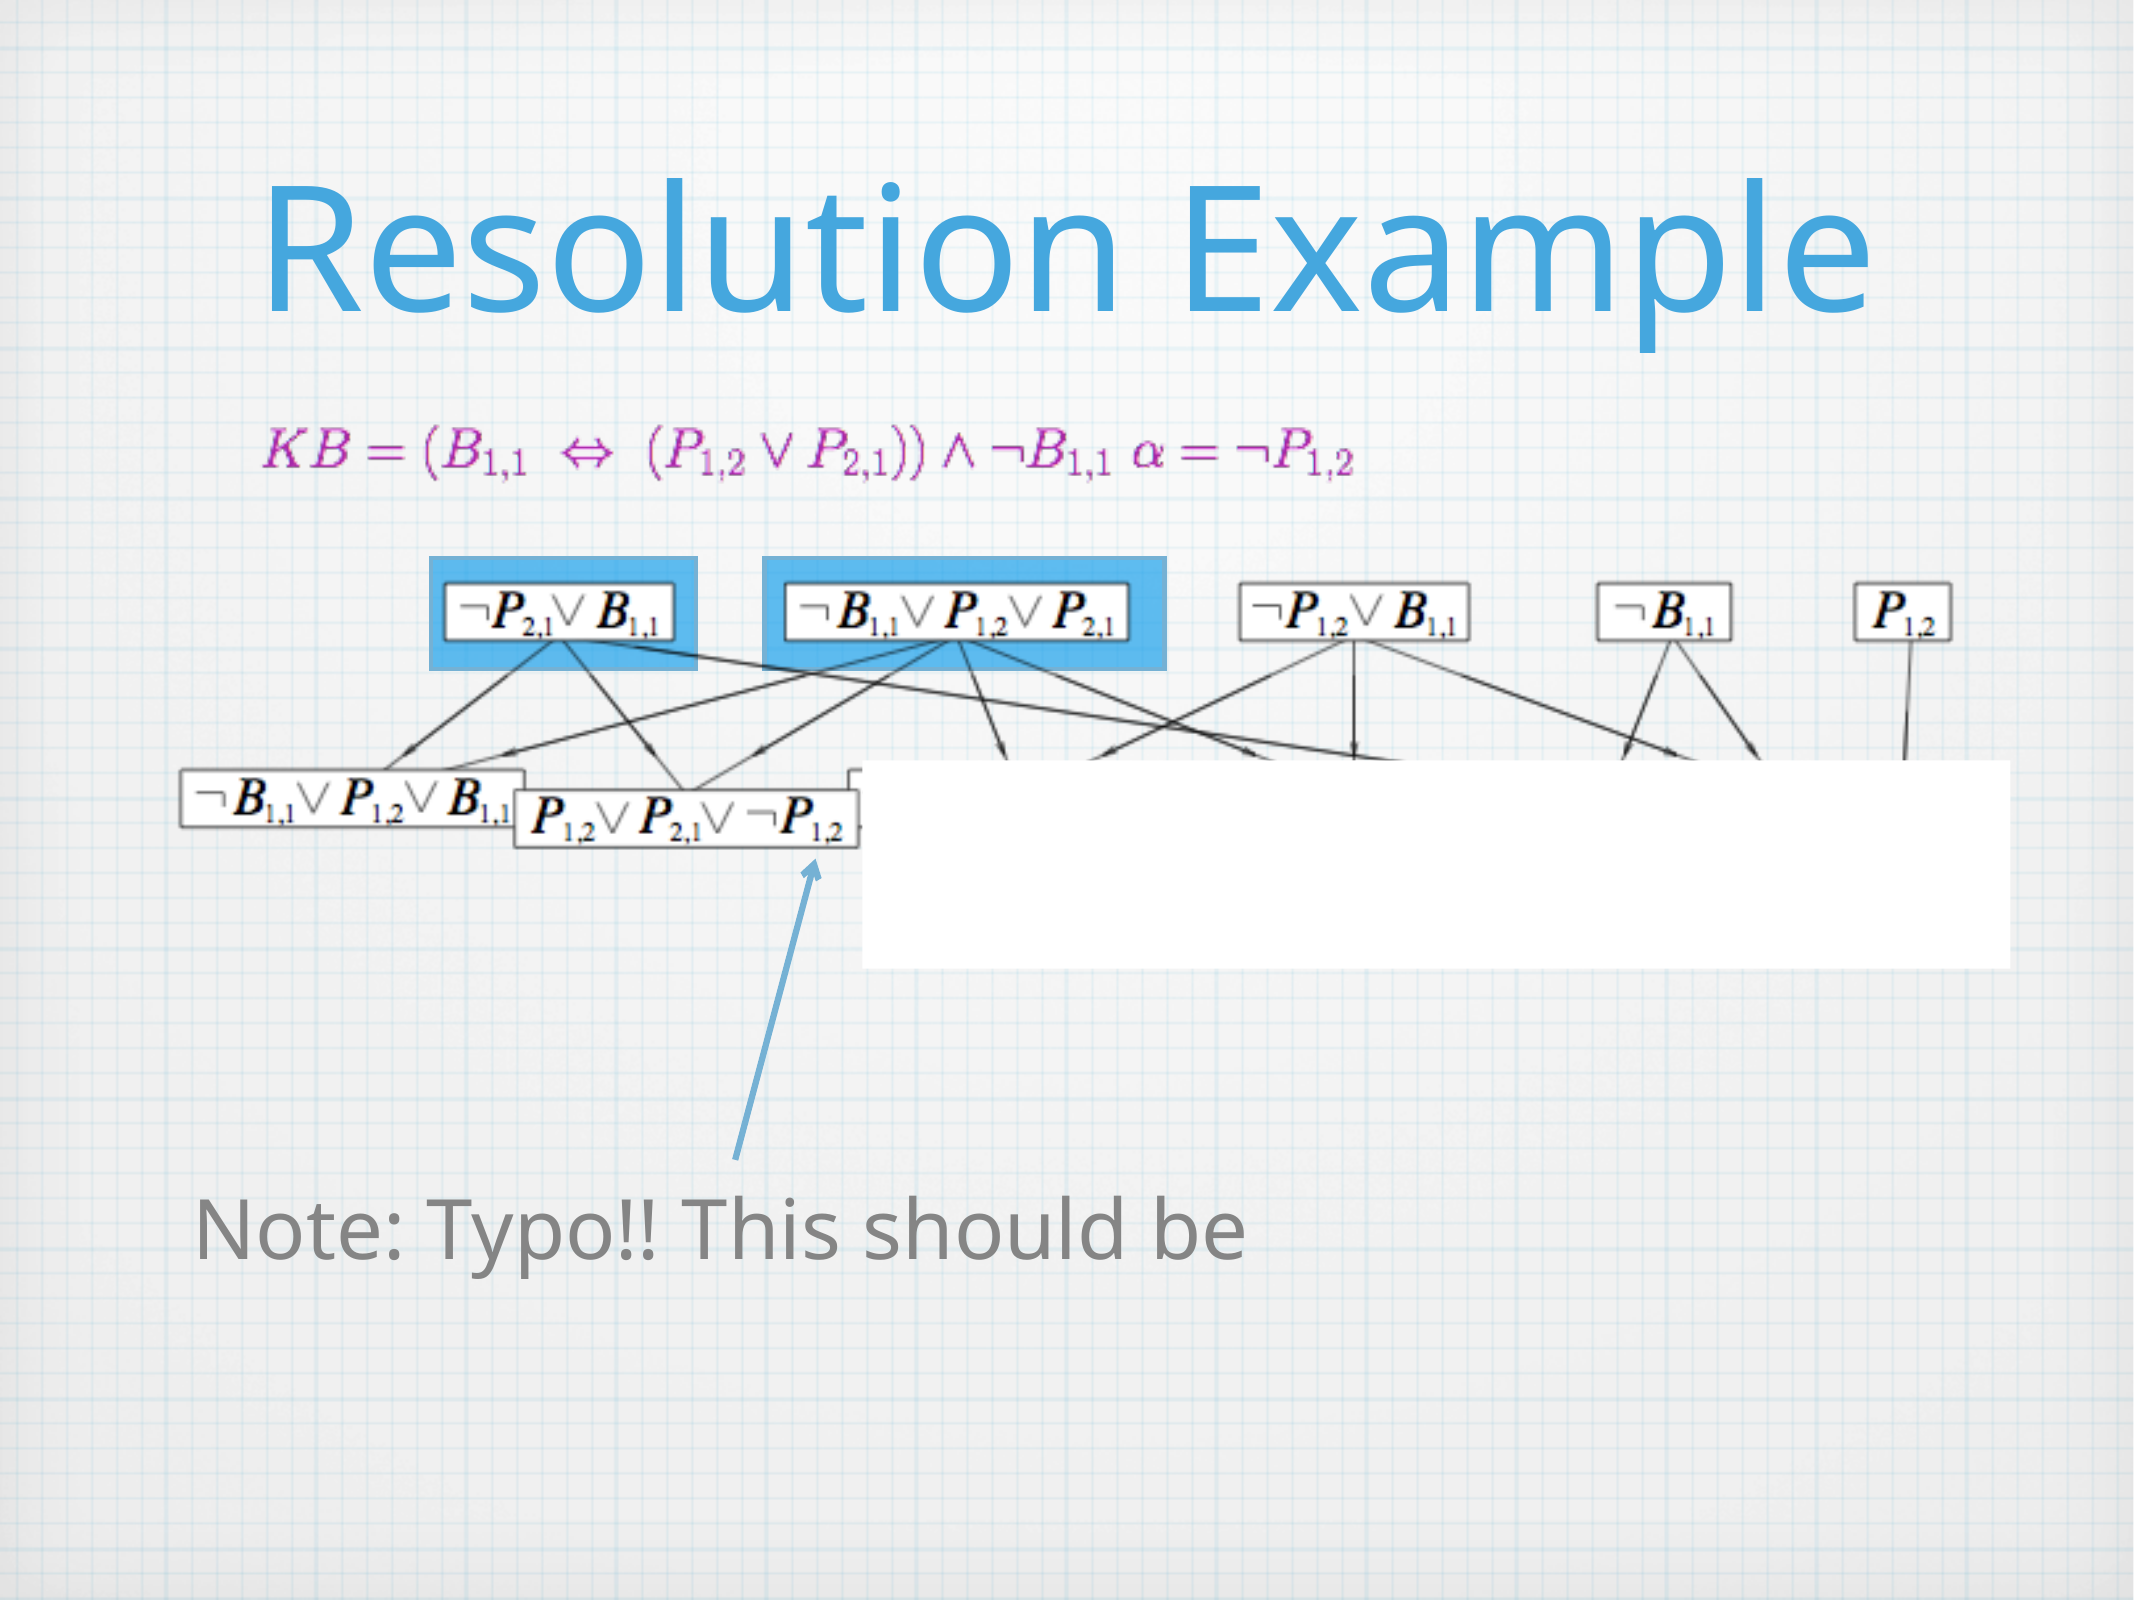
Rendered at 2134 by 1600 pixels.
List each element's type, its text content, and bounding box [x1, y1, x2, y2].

title Resolution Example [207, 41, 1926, 391]
picture [0, 0, 2134, 1600]
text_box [734, 858, 816, 1160]
